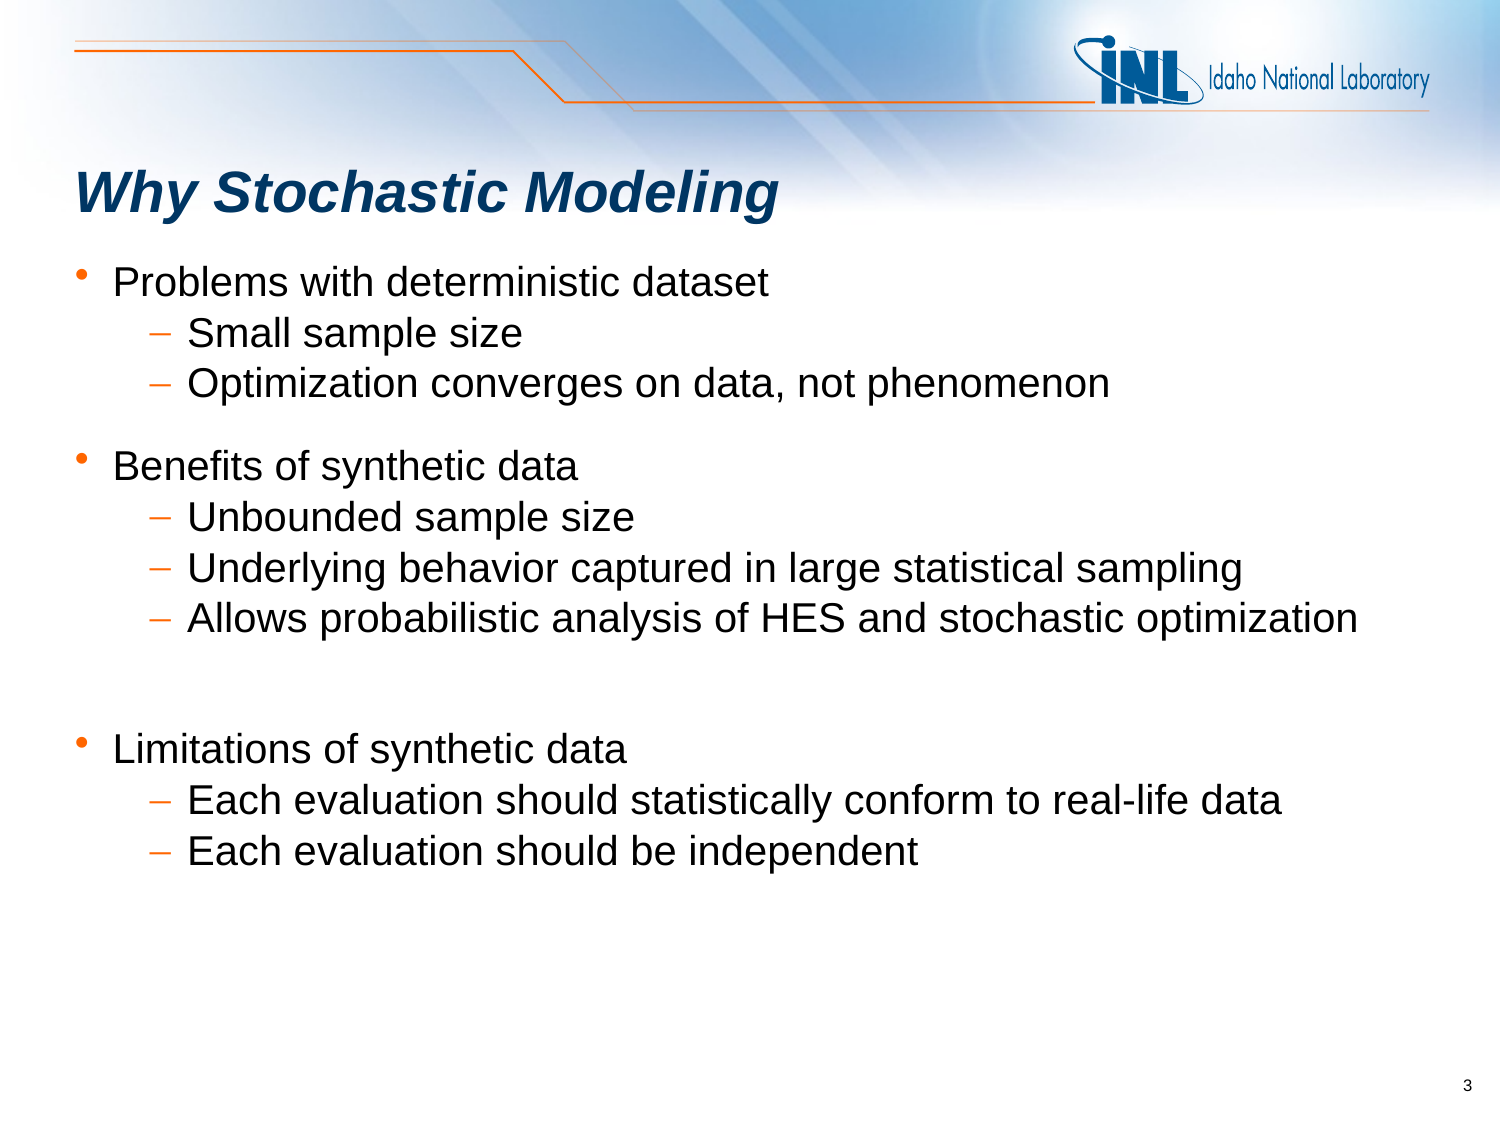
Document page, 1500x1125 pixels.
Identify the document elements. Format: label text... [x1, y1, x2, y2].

slide_number 2 [1429, 1074, 1473, 1096]
title Why Stochastic Modeling [74, 164, 1426, 227]
picture [0, 0, 1500, 1125]
list Problems with deterministic dataset Small sample size Optimization converges on data, not phenomenon Benefits of synthetic data Unbounded sample size Underlying behavior captured in large statistical sampling Allows probabilistic analysis of HES and stochastic optimization Limitations of synthetic data Each evaluation should statistically conform to real-life data Each evaluation should be independent [74, 261, 1426, 1005]
